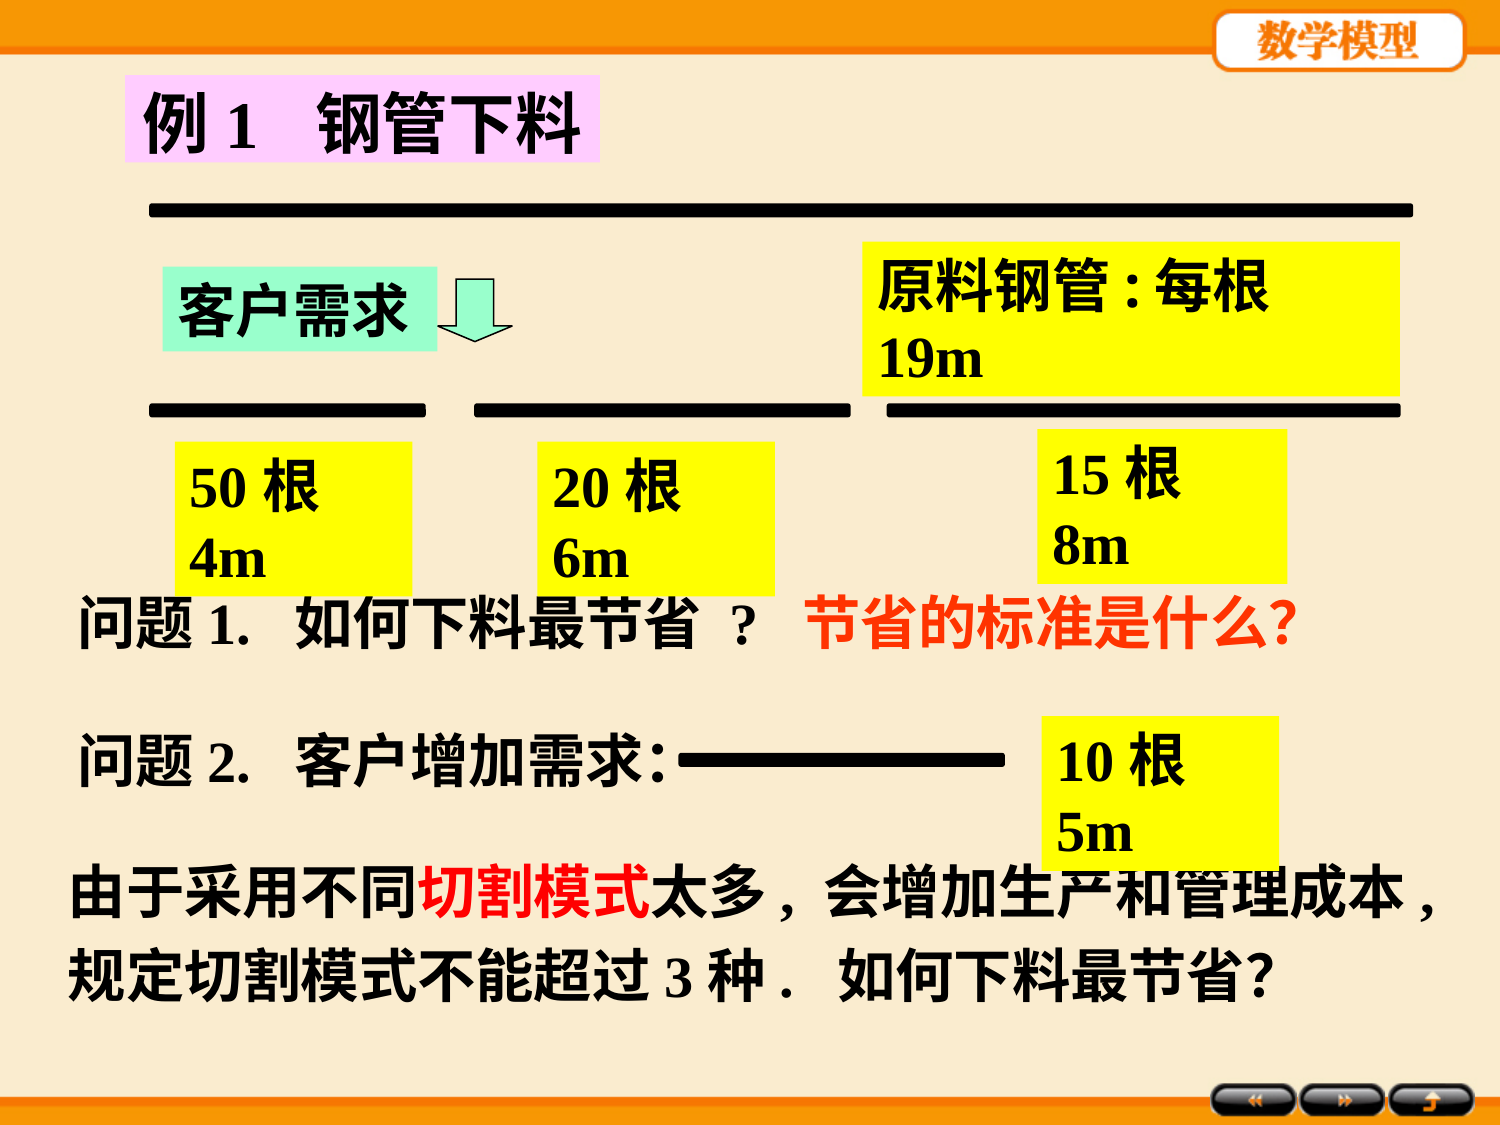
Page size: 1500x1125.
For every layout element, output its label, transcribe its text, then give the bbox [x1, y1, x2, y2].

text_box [474, 403, 851, 528]
picture [0, 0, 1500, 1125]
text_box 问题2. 客户增加需求： [62, 716, 676, 802]
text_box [149, 403, 426, 528]
text_box 由于采用不同切割模式太多, 会增加生产和管理成本,规定切割模式不能超过3种. 如何下料最节省？ [53, 834, 1436, 1017]
title 例1 钢管下料 [125, 75, 600, 163]
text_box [149, 203, 1413, 328]
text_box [887, 403, 1401, 515]
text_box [162, 266, 513, 352]
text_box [678, 715, 1280, 802]
text_box 节省的标准是什么？ [787, 579, 1363, 664]
text_box 问题1. 如何下料最节省 ? [62, 579, 738, 716]
